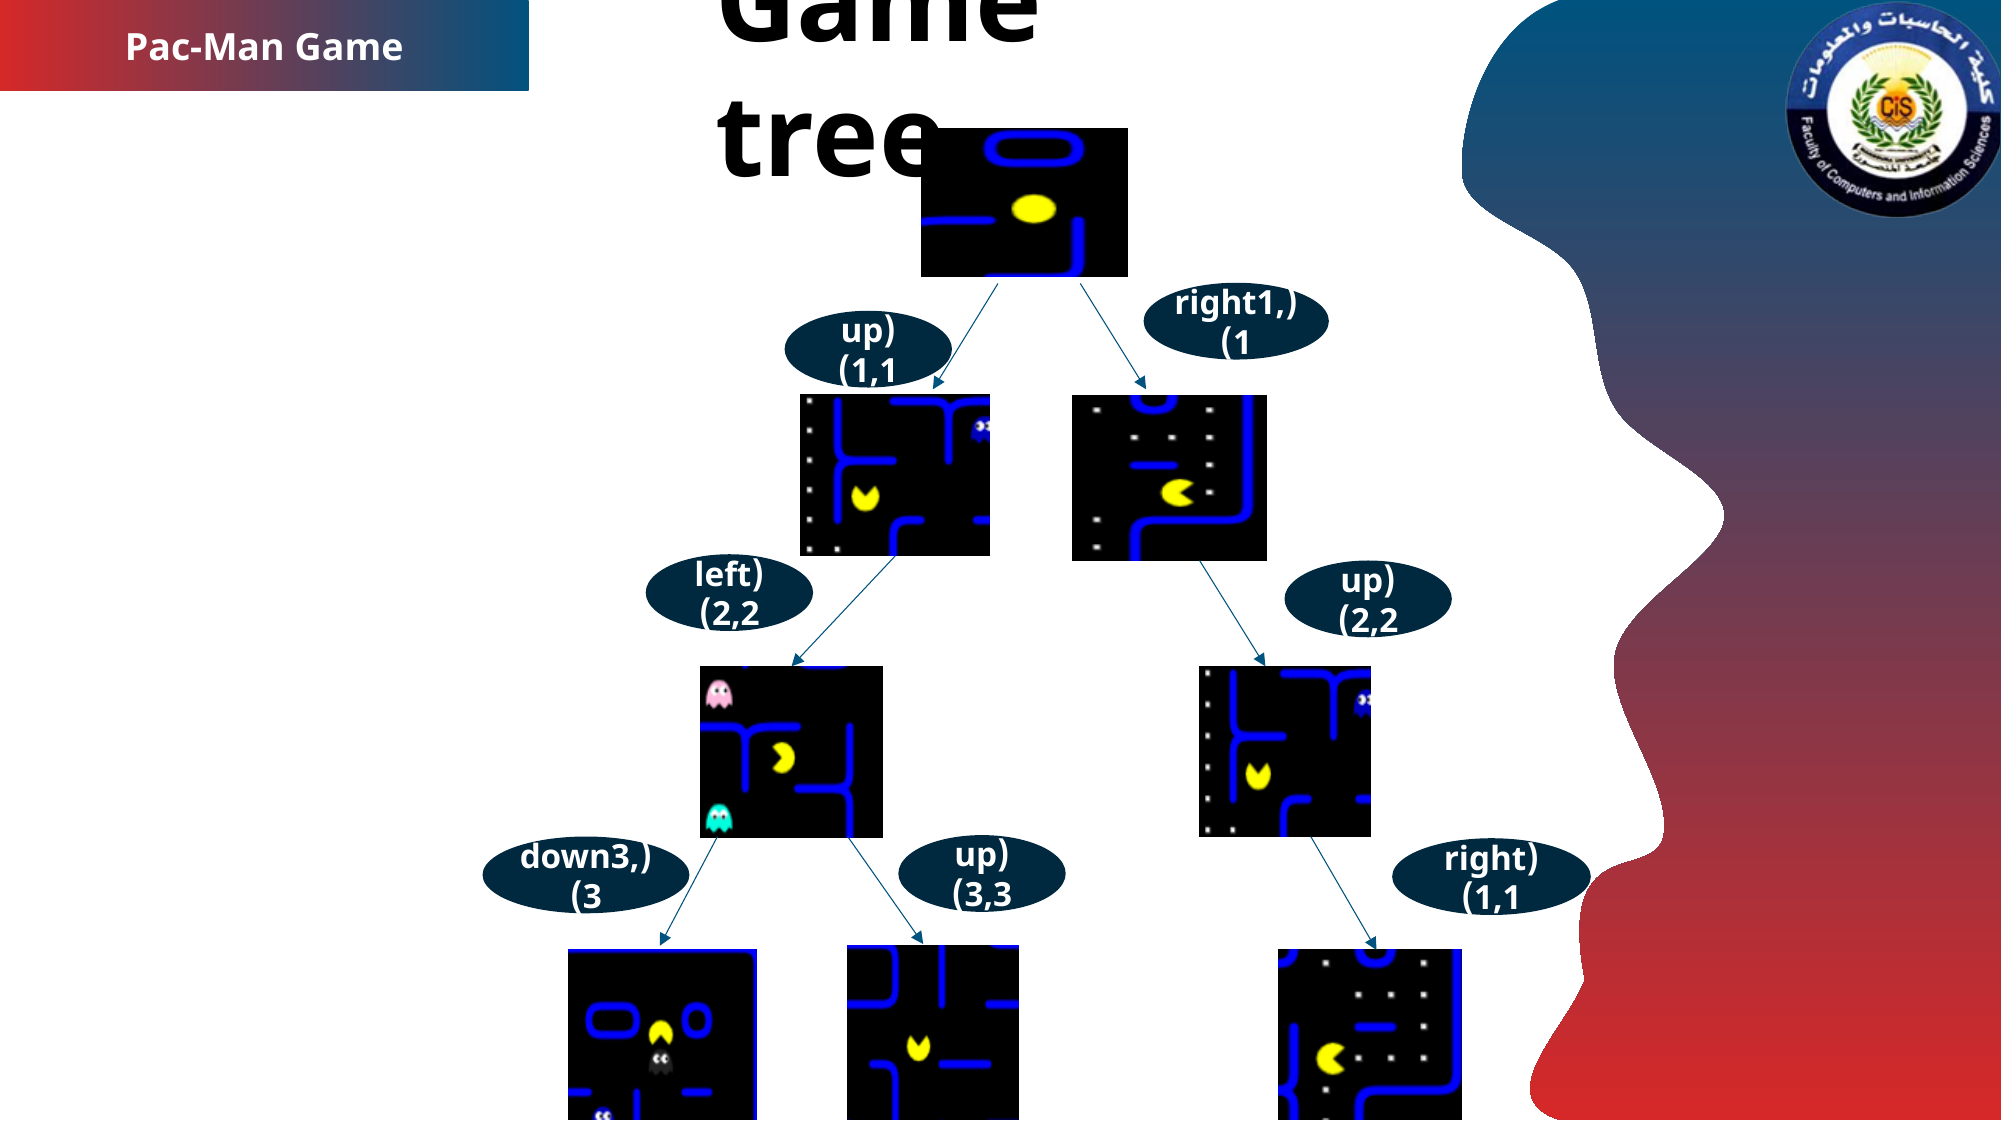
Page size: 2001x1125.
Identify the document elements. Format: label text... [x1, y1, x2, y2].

text_box (down3,3) [481, 835, 659, 915]
text_box (up 1,1) [783, 309, 932, 389]
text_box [659, 836, 718, 946]
picture [1199, 666, 1371, 837]
picture [921, 127, 1128, 277]
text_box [791, 556, 896, 667]
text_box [932, 283, 998, 390]
picture [700, 666, 883, 838]
picture [847, 945, 1019, 1120]
text_box (right 1,1) [1391, 837, 1592, 917]
picture [1071, 395, 1267, 561]
text_box Game tree [700, 0, 1311, 207]
picture [1278, 949, 1462, 1120]
text_box (up 3,3) [924, 834, 1067, 913]
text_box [1080, 283, 1147, 390]
text_box (up 2,2) [1283, 559, 1453, 639]
picture [800, 394, 990, 557]
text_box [1310, 836, 1377, 950]
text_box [1199, 560, 1266, 666]
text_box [847, 836, 924, 945]
text_box Pac-Man Game [0, 0, 530, 91]
picture [1783, 0, 2000, 221]
picture [568, 949, 757, 1120]
text_box (left 2,2) [644, 553, 791, 633]
text_box [1460, 0, 2000, 1121]
text_box (right1,1) [1147, 281, 1330, 361]
